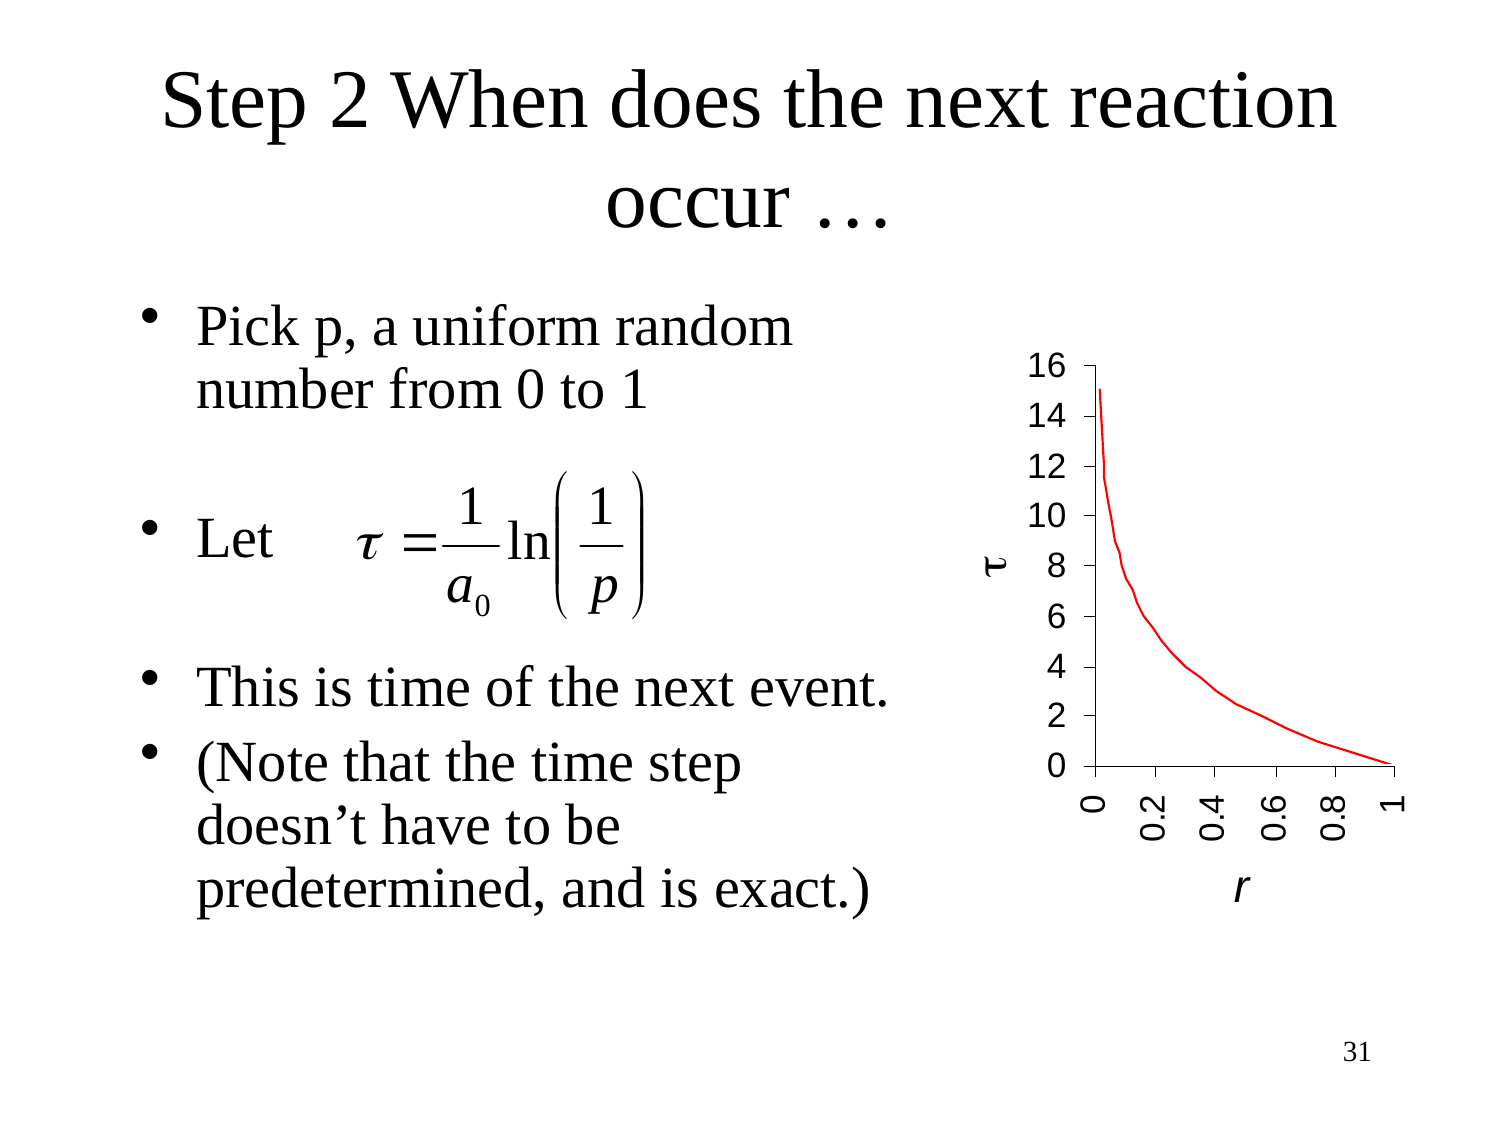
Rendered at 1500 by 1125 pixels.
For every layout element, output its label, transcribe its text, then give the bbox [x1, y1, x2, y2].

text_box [949, 312, 1437, 938]
title Step 2 When does the next reaction occur … [112, 50, 1388, 238]
slide_number 31 [1074, 1024, 1388, 1101]
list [351, 462, 662, 630]
list Pick p, a uniform random number from 0 to 1 Let This is time of the next event. (Note that the time step doesn’t have to be predetermined, and is exact.) [125, 287, 938, 963]
